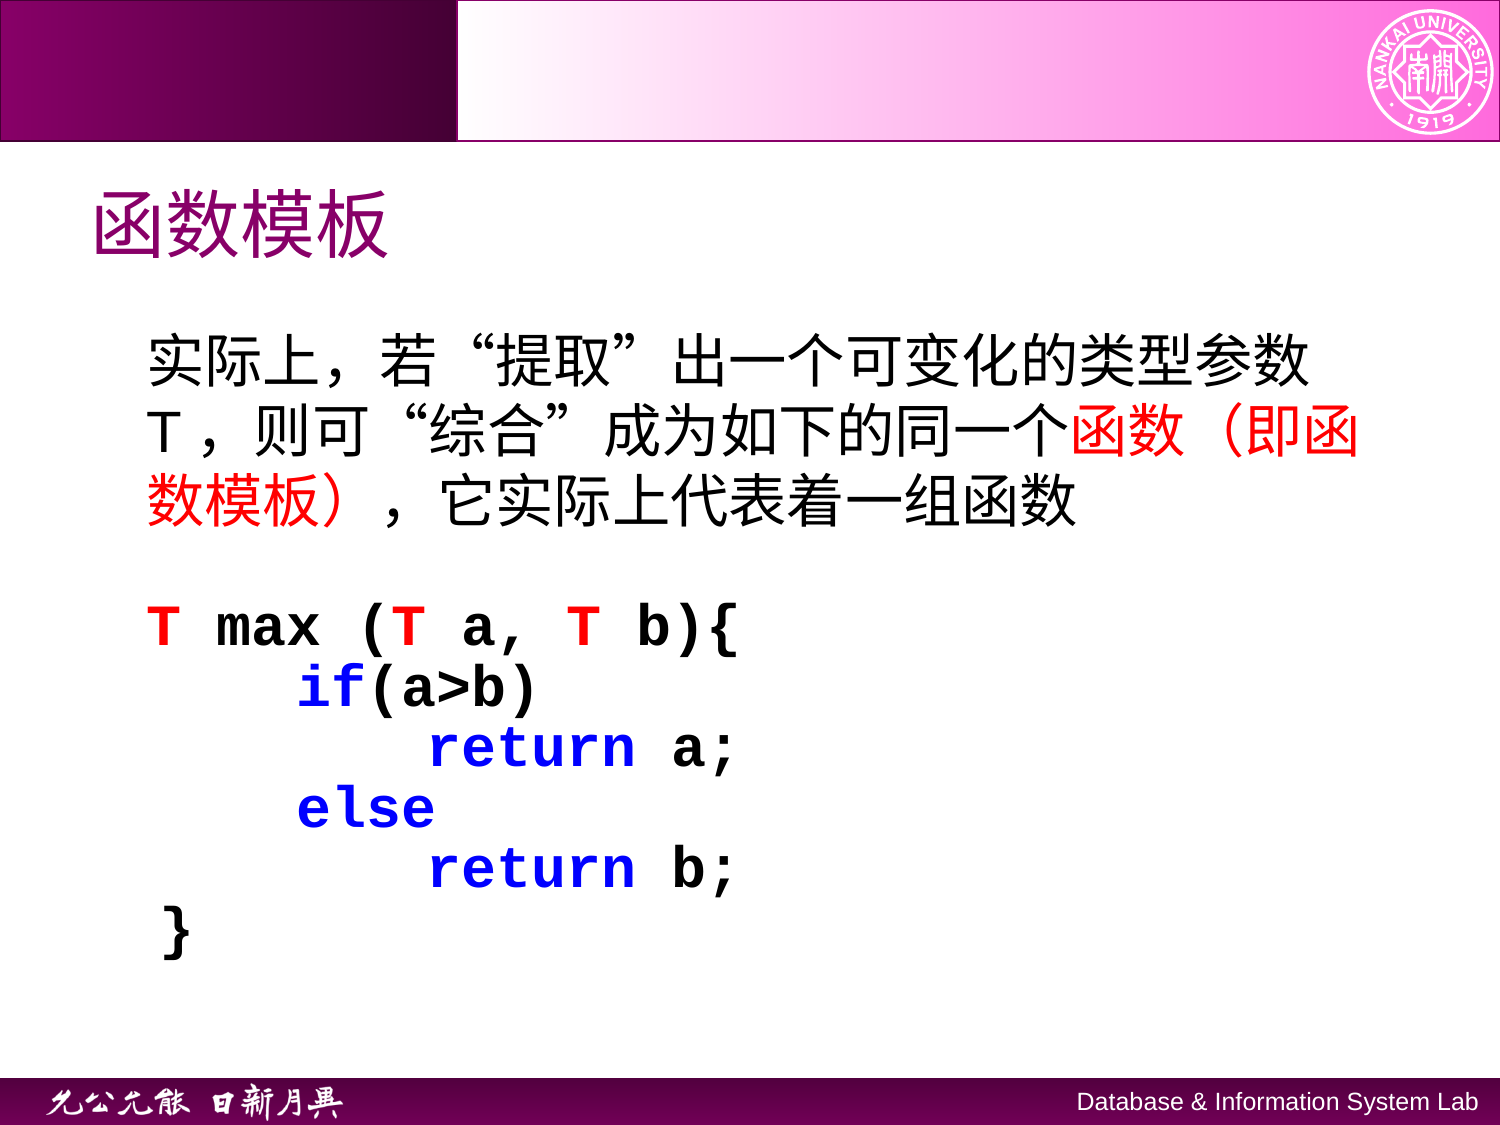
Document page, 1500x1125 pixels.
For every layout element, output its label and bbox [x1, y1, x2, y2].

title [74, 163, 1426, 282]
list [74, 316, 1426, 1055]
picture [35, 1081, 356, 1122]
